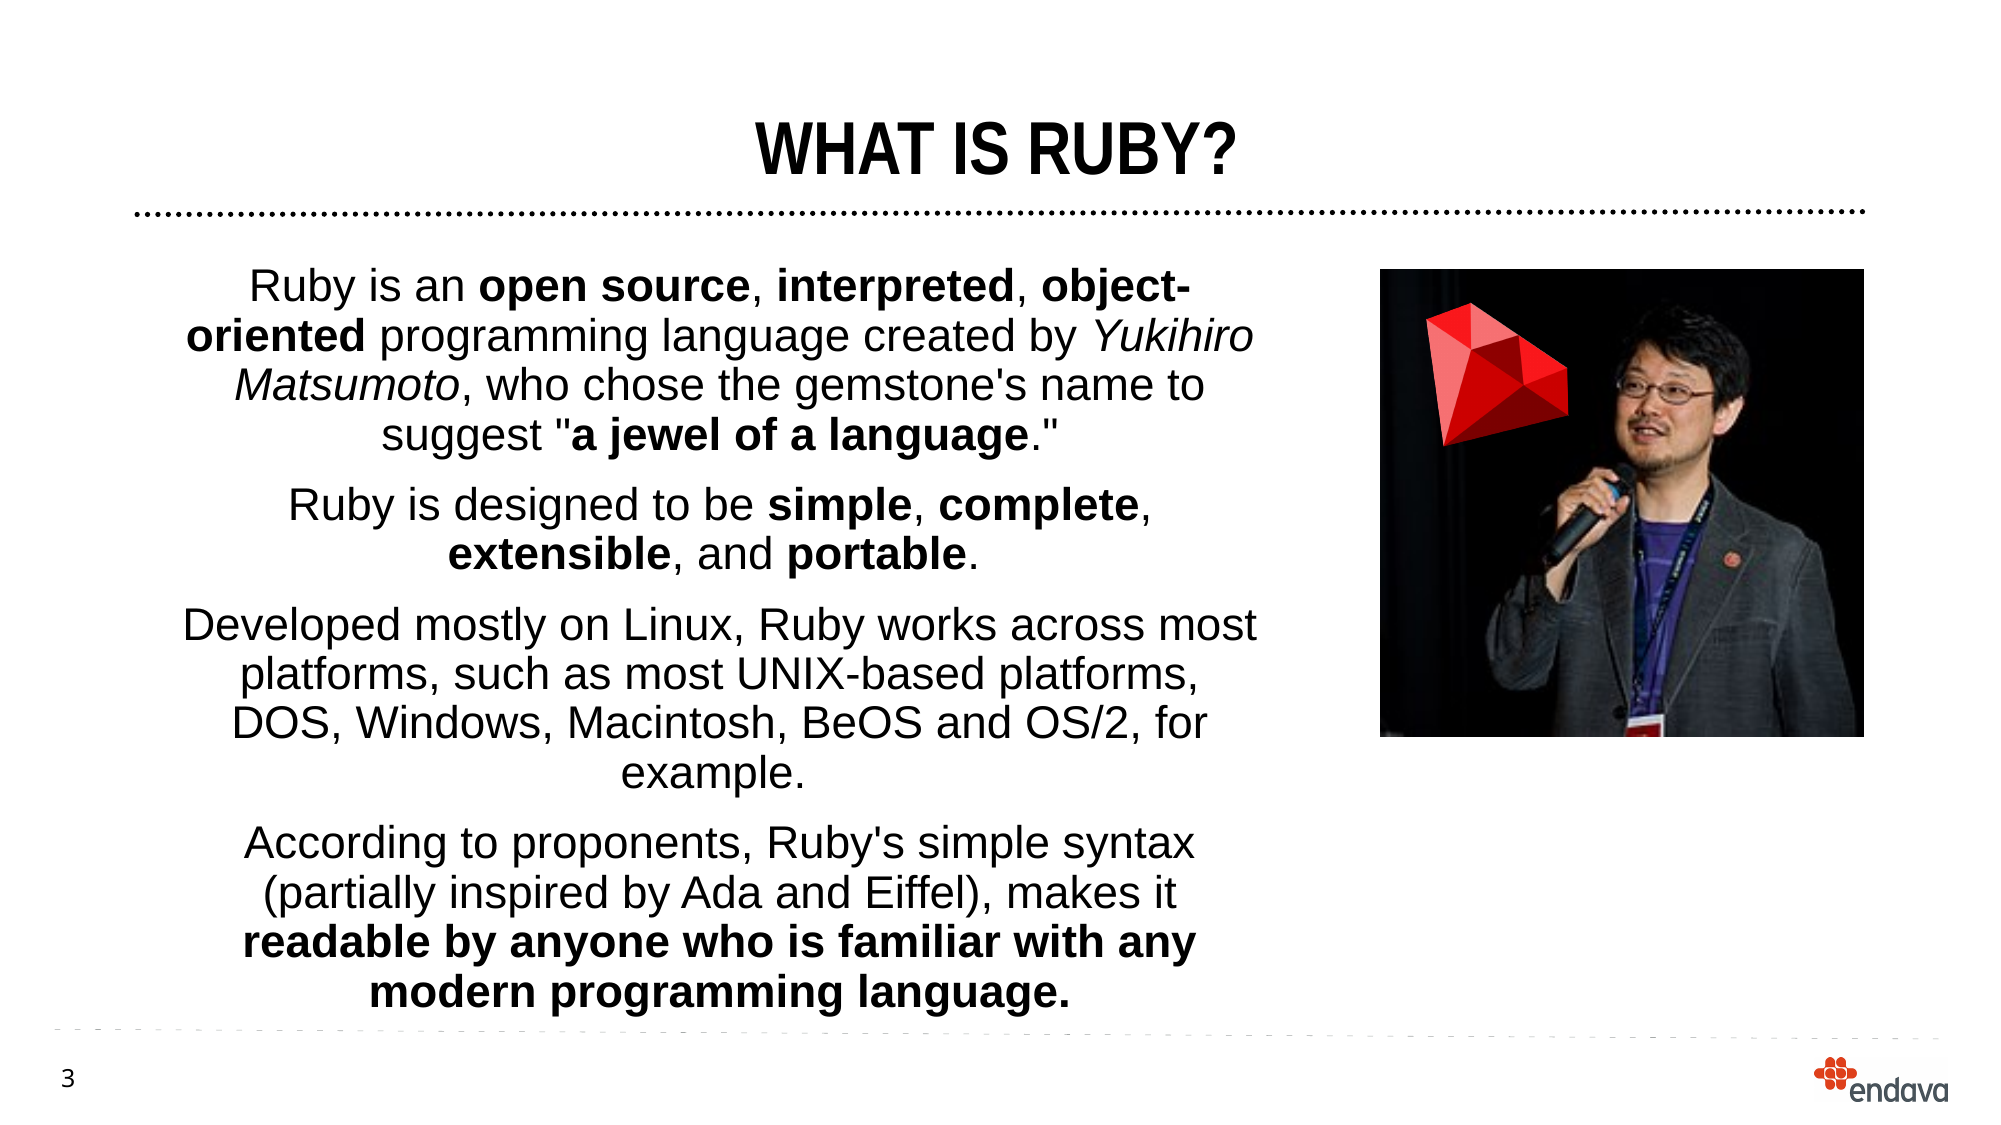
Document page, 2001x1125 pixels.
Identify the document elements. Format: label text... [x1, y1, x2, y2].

picture [1373, 269, 1864, 737]
picture [1814, 1057, 1948, 1102]
text_box What is ruby? [198, 26, 1812, 195]
text_box Ruby is an open source, interpreted, object-oriented programming language created by Yukihiro Matsumoto, who chose the gemstone's name to suggest "a jewel of a language." Ruby is designed to be simple, complete, extensible, and portable. Developed mostly on Linux, Ruby works across most platforms, such as most UNIX-based platforms, DOS, Windows, Macintosh, BeOS and OS/2, for example. According to proponents, Ruby's simple syntax (partially inspired by Ada and Eiffel), makes it readable by anyone who is familiar with any modern programming language. [180, 254, 1275, 452]
